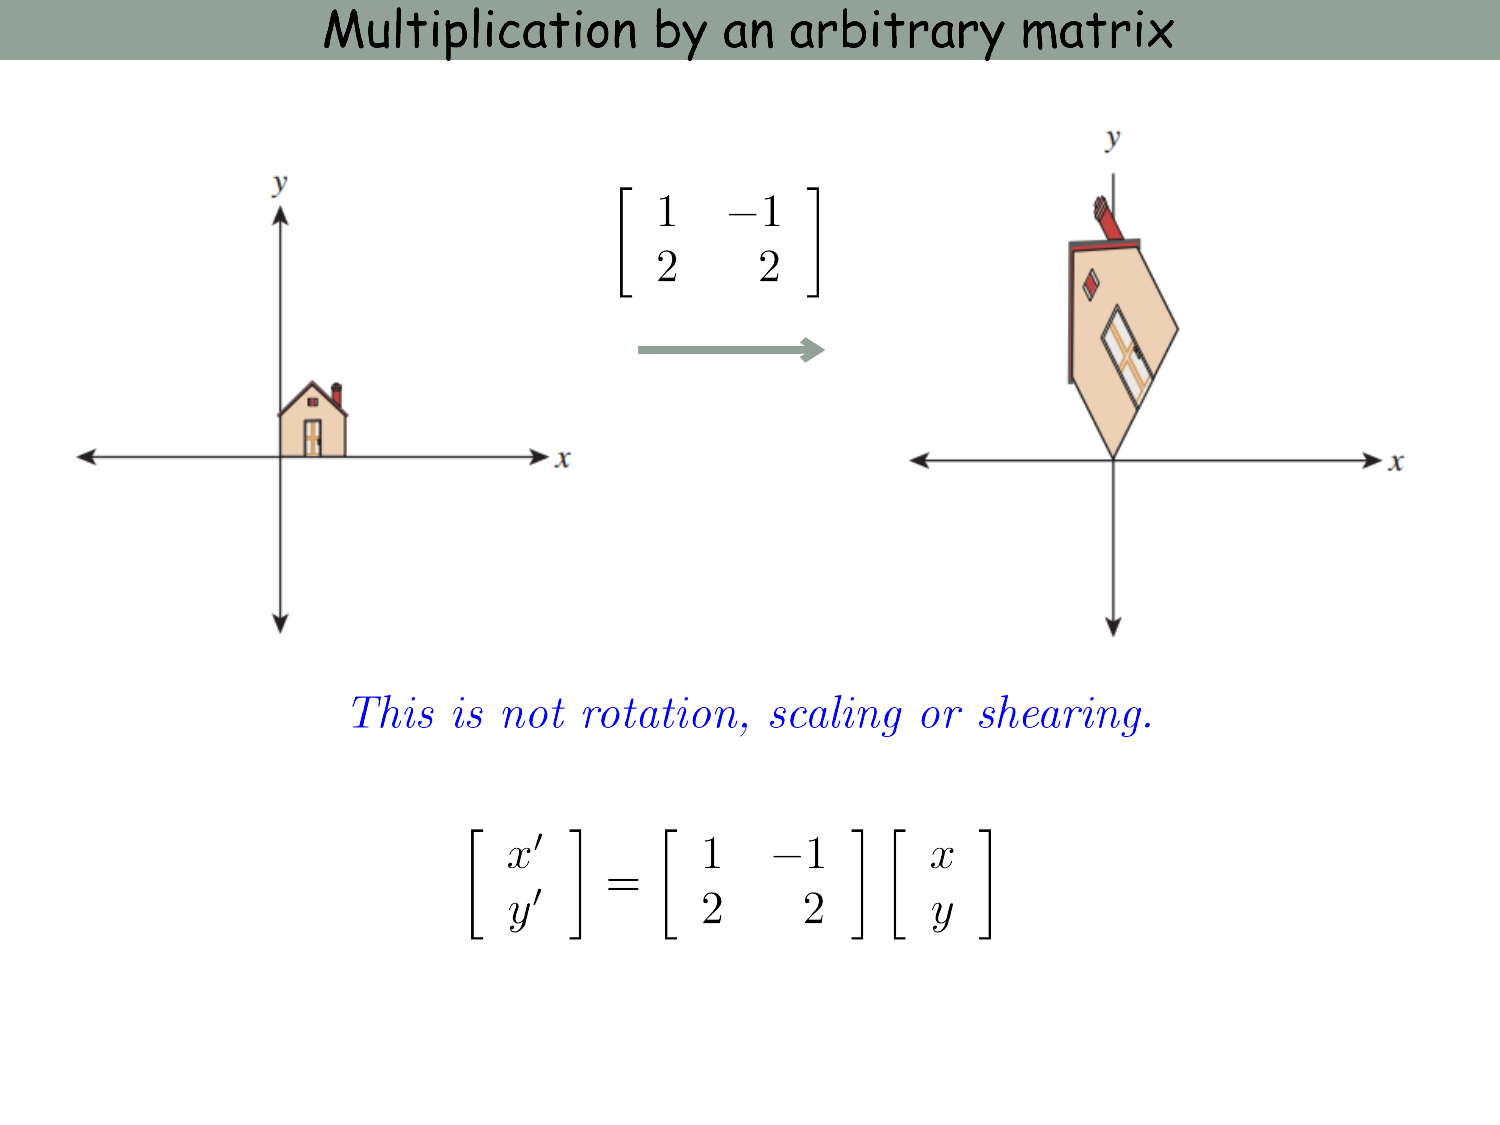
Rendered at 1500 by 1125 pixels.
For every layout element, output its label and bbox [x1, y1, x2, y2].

picture [324, 7, 1175, 62]
picture [887, 104, 1412, 640]
picture [66, 149, 583, 640]
picture [471, 829, 992, 941]
picture [620, 187, 820, 298]
picture [352, 695, 1150, 737]
